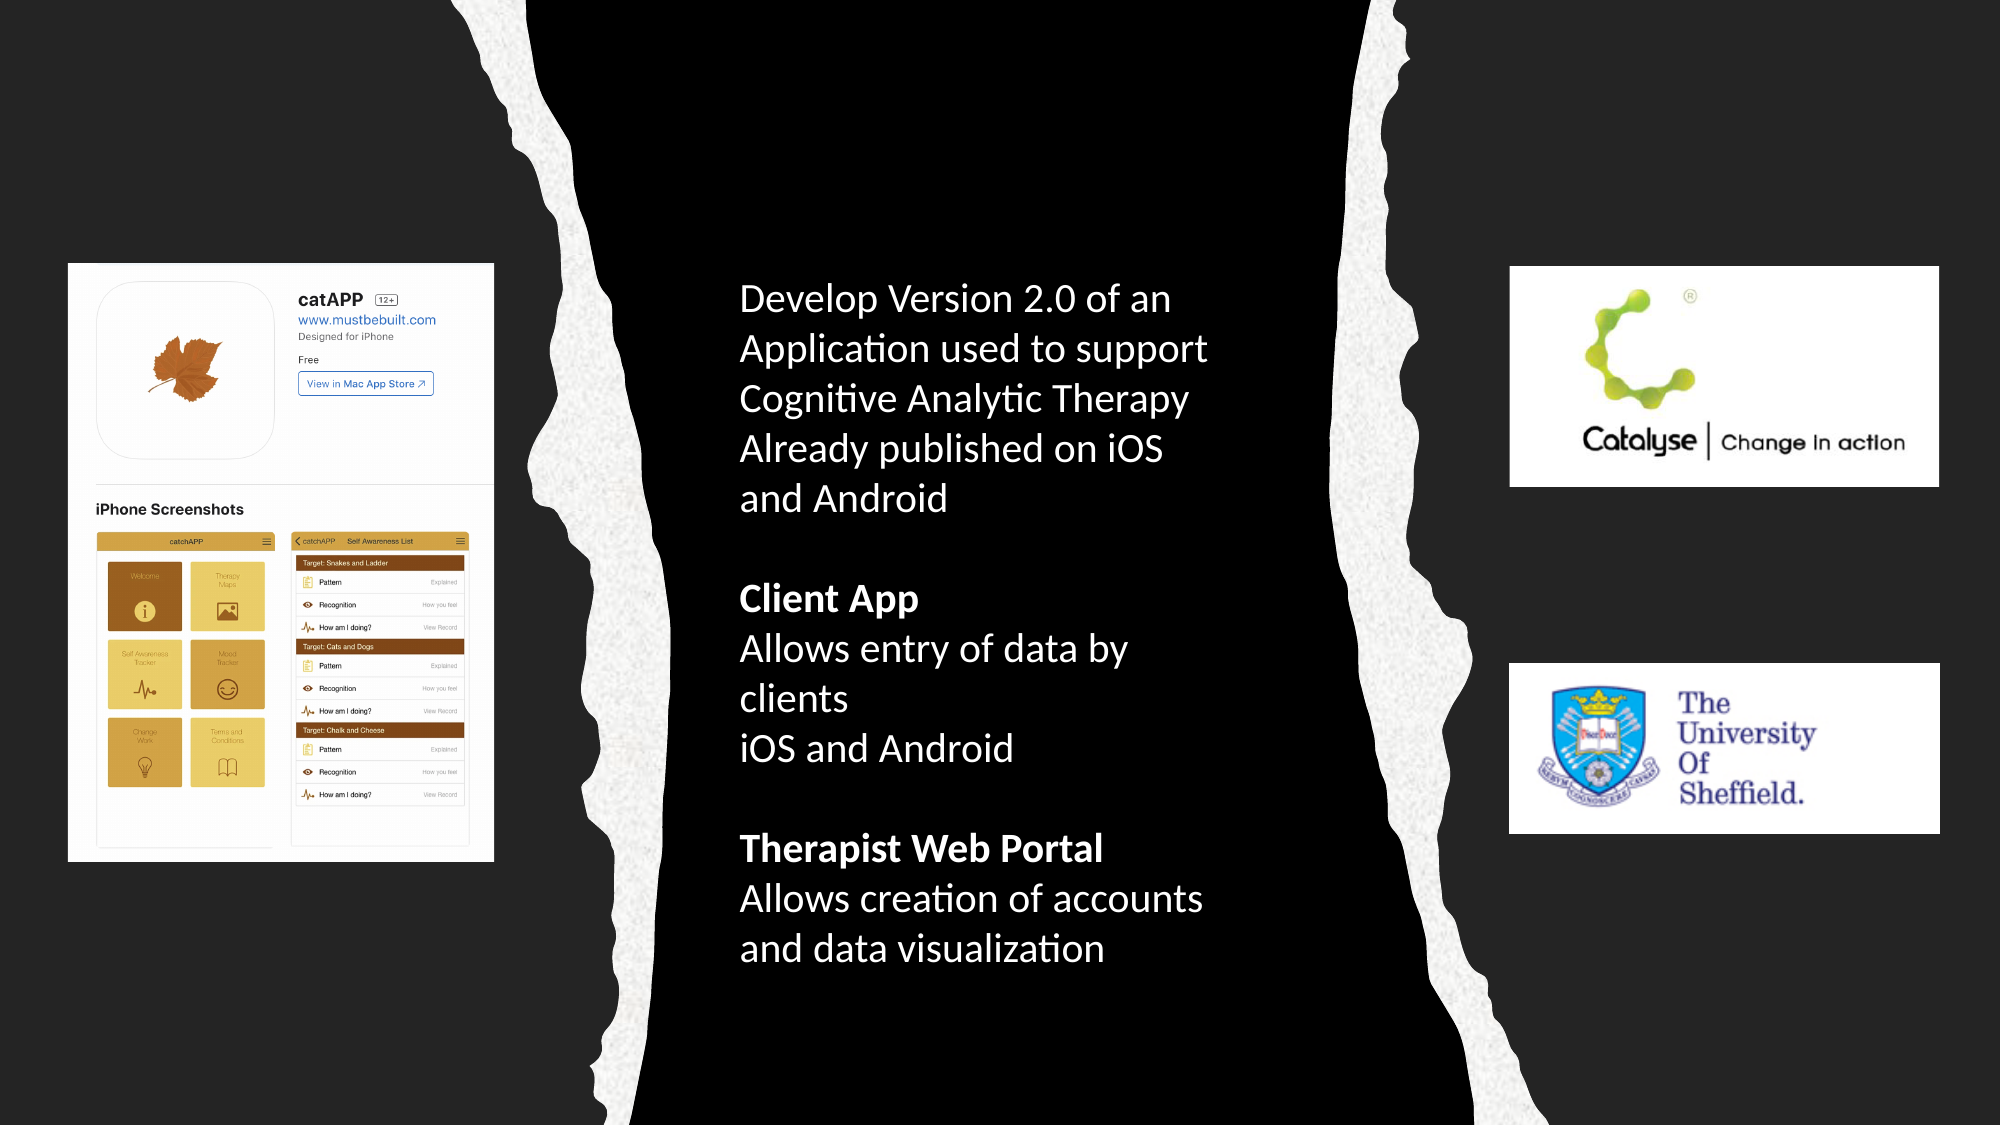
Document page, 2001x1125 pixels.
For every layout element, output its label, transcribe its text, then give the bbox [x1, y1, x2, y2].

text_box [0, 0, 671, 1125]
picture [1509, 663, 1940, 834]
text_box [1329, 0, 2000, 1125]
text_box Develop Version 2.0 of an Application used to support Cognitive Analytic Therapy Already published on iOS and Android Client App Allows entry of data by clients iOS and Android Therapist Web Portal Allows creation of accounts and data visualization [724, 263, 1242, 979]
text_box [671, 0, 1329, 1125]
picture [1509, 266, 1940, 487]
picture [67, 263, 495, 862]
